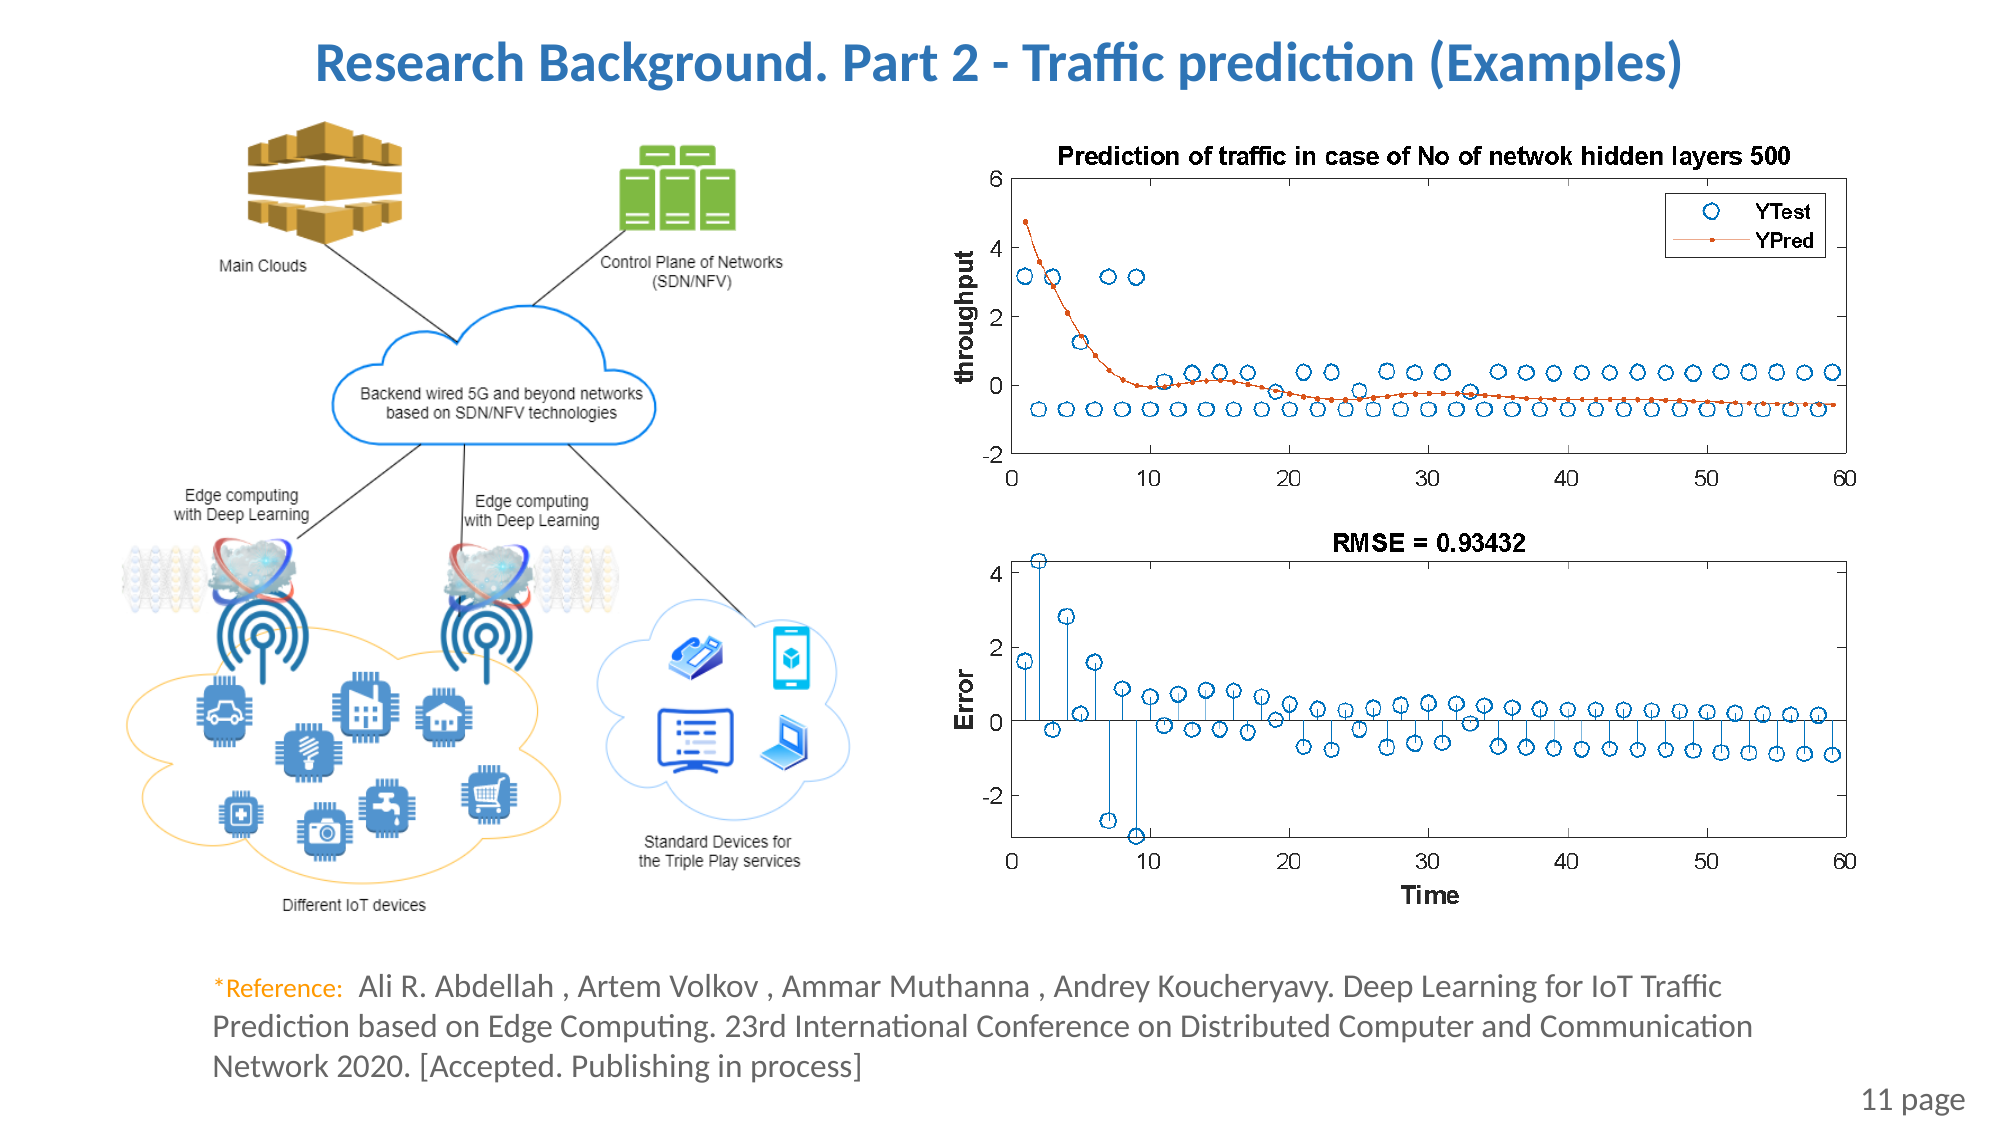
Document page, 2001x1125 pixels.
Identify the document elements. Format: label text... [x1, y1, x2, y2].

title Research Background. Part 2 - Traffic prediction (Examples) [68, 10, 1932, 117]
text_box 11 page [1845, 1062, 1988, 1113]
picture [95, 121, 861, 917]
text_box *Reference: Ali R. Abdellah , Artem Volkov , Ammar Muthanna , Andrey Koucheryavy. Deep Learning for IoT Traffic Prediction based on Edge Computing. 23rd International Conference on Distributed Computer and Communication Network 2020. [Accepted. Publishing in process] [197, 949, 1859, 1055]
picture [870, 115, 1944, 923]
